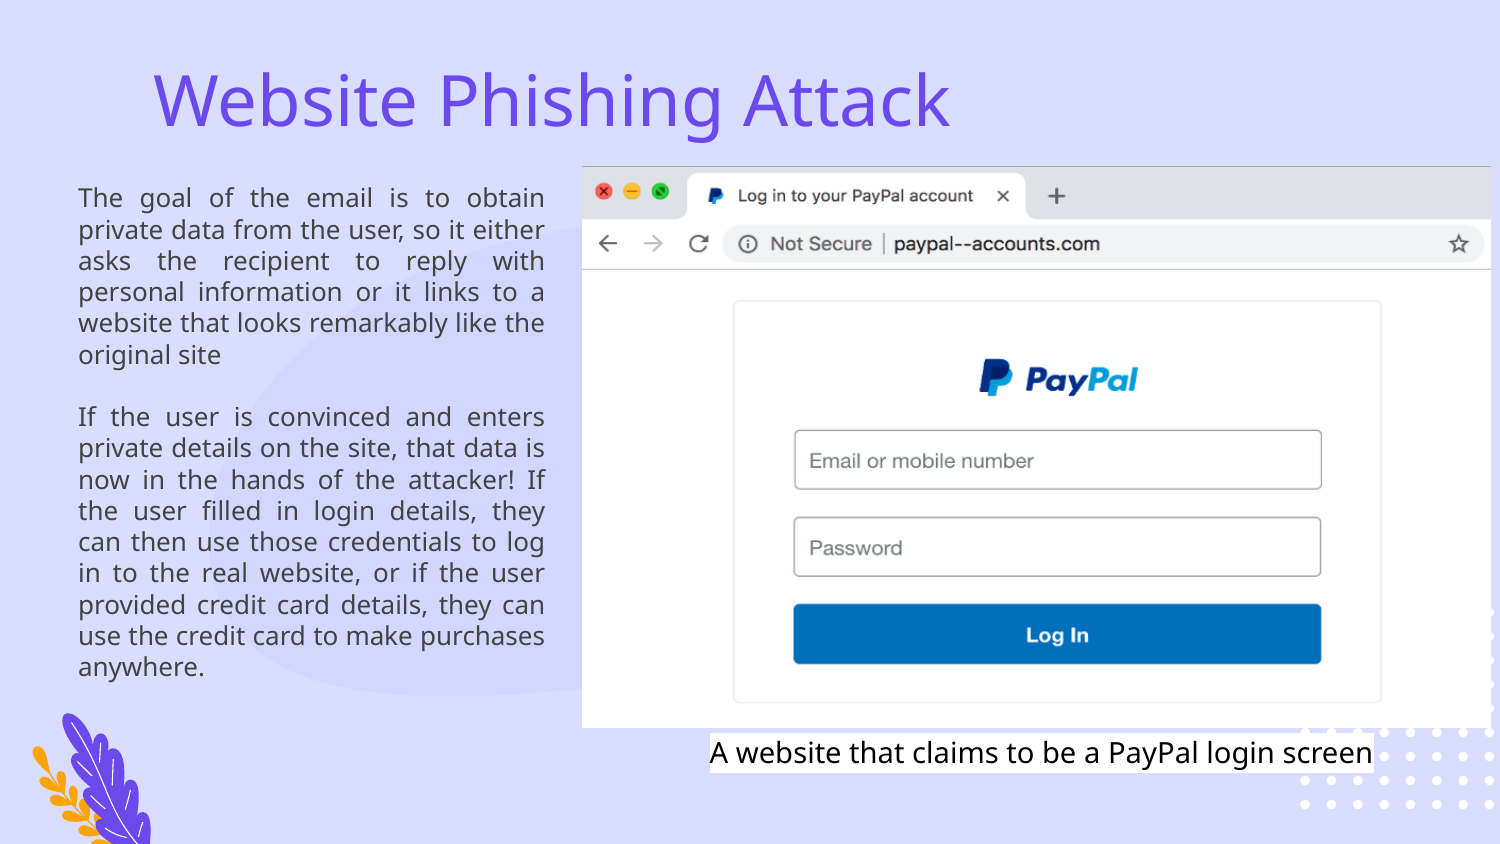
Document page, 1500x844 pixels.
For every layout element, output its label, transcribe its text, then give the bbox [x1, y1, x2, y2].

text_box A website that claims to be a PayPal login screen [694, 727, 1500, 777]
title Website Phishing Attack [138, 40, 1403, 135]
list The goal of the email is to obtain private data from the user, so it either asks the recipient to reply with personal information or it links to a website that looks remarkably like the original site If the user is convinced and enters private details on the site, that data is now in the hands of the attacker! If the user filled in login details, they can then use those credentials to log in to the real website, or if the user provided credit card details, they can use the credit card to make purchases anywhere. [38, 166, 561, 728]
picture [581, 166, 1491, 728]
